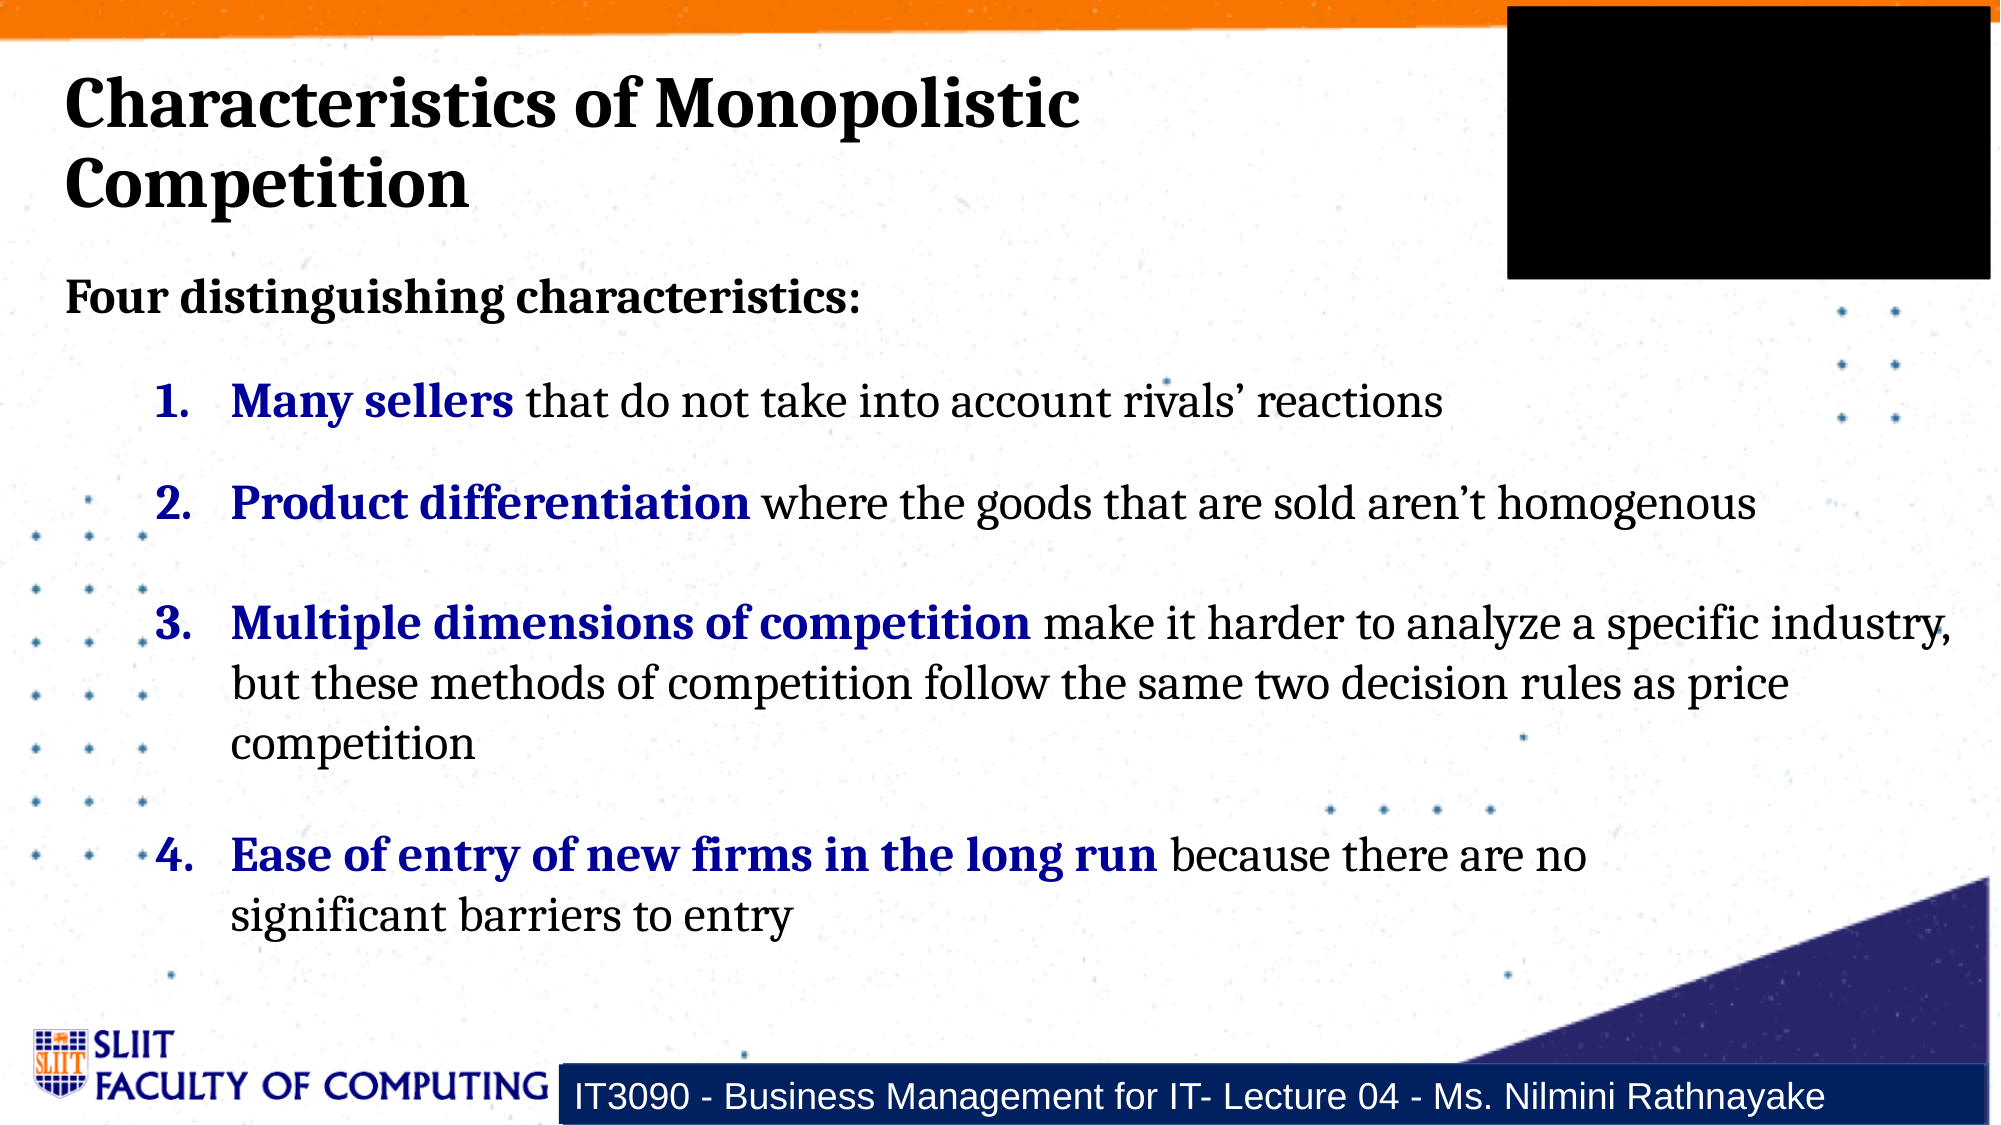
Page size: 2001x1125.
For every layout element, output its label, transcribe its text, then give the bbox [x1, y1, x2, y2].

picture [0, 0, 2000, 1125]
text_box IT3090 - Business Management for IT- Lecture 04 - Ms. Nilmini Rathnayake [558, 1064, 1984, 1124]
text_box Many sellers that do not take into account rivals’ reactions [140, 360, 1841, 462]
text_box Product differentiation where the goods that are sold aren’t homogenous [140, 462, 1915, 582]
list Four distinguishing characteristics: [50, 262, 1350, 363]
text_box Multiple dimensions of competition make it harder to analyze a specific industry, but these methods of competition follow the same two decision rules as price competition [140, 582, 1992, 766]
text_box Ease of entry of new firms in the long run because there are no significant barriers to entry [140, 814, 1803, 890]
title Characteristics of Monopolistic Competition [50, 56, 1400, 232]
